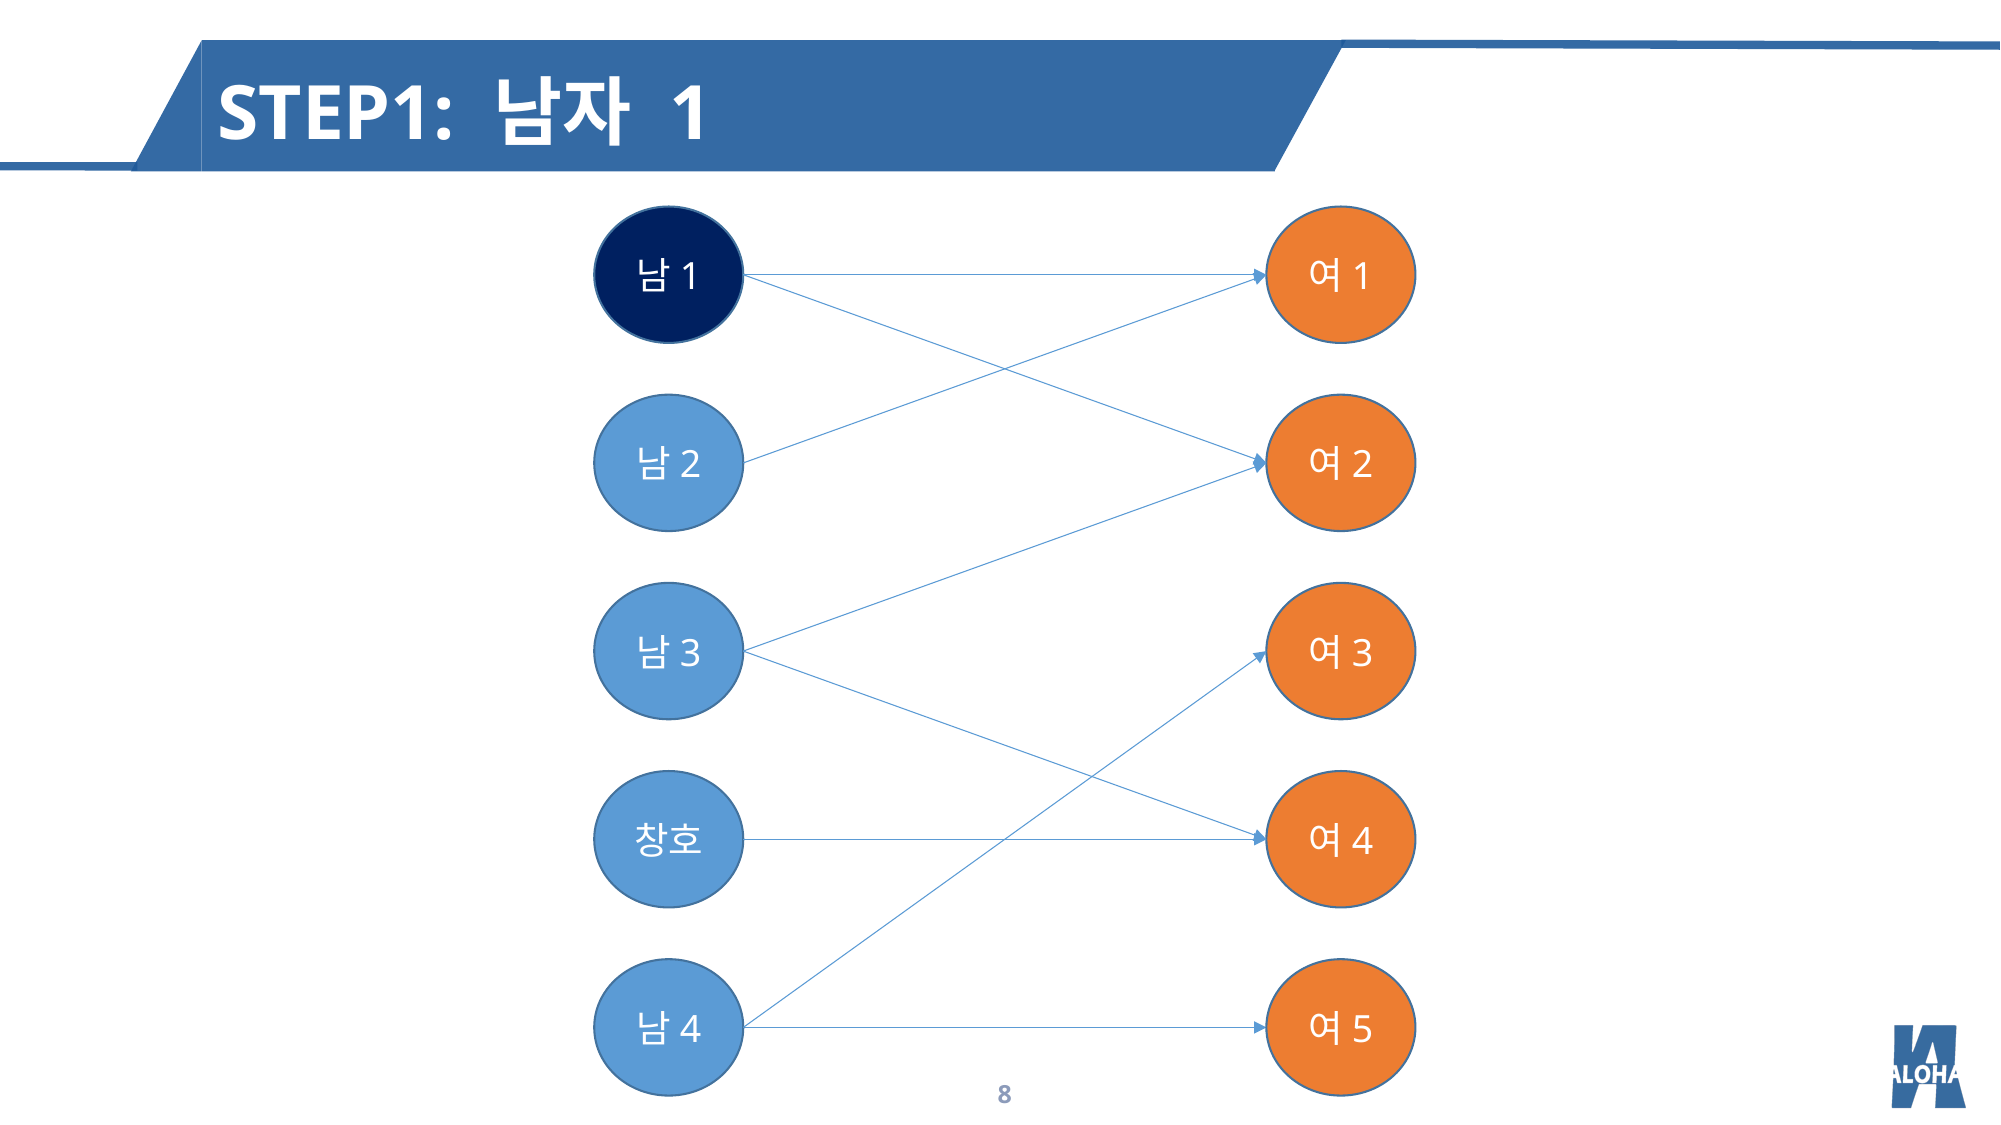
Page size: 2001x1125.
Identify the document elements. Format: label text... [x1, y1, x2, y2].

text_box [594, 206, 1416, 1096]
picture [1853, 1006, 2000, 1125]
list STEP1: 남자 1 [202, 54, 1276, 177]
slide_number 8 [784, 1096, 1225, 1125]
